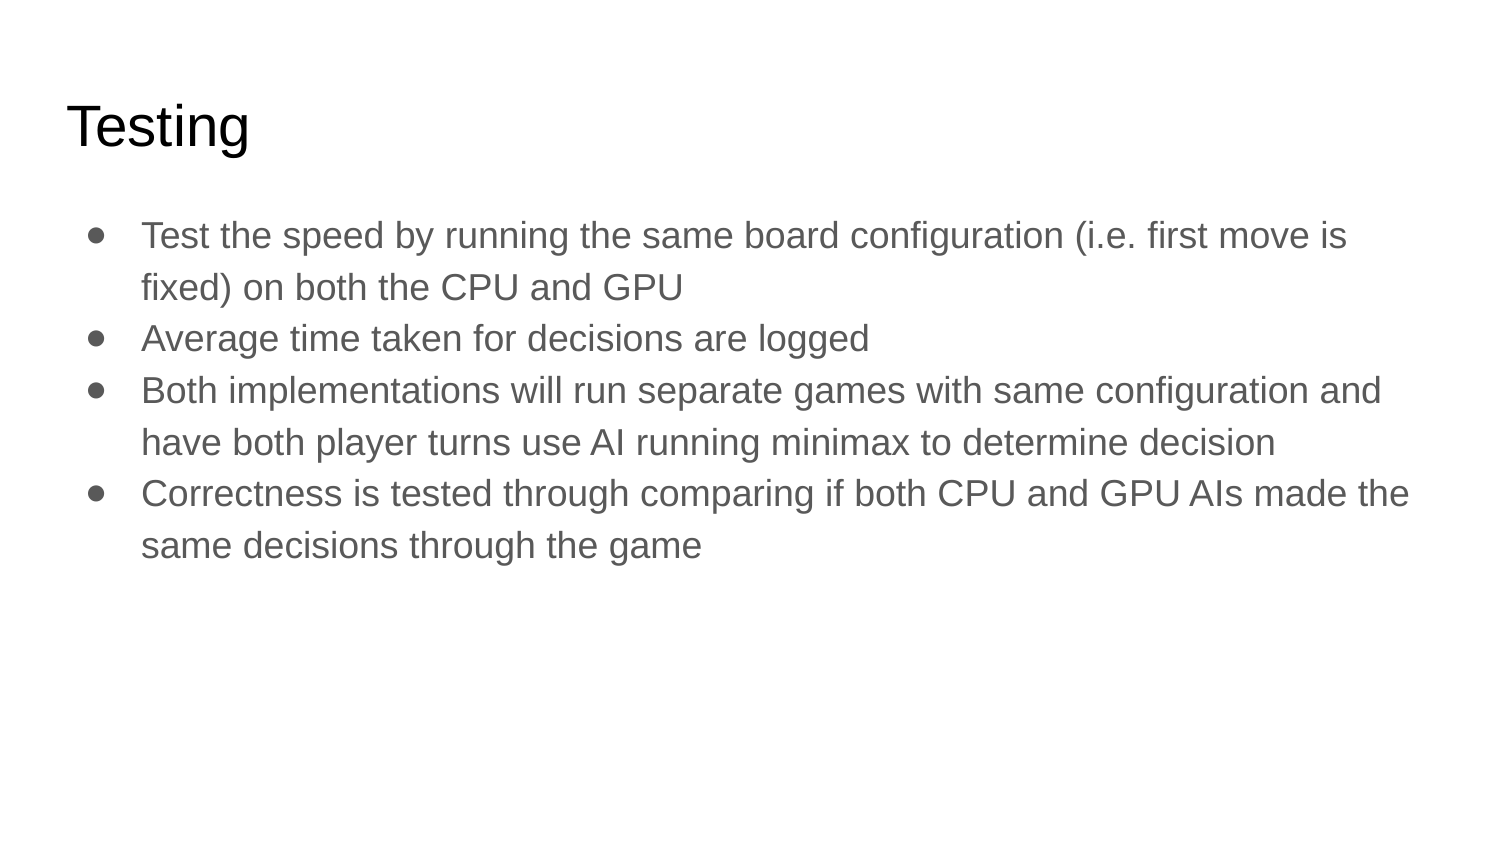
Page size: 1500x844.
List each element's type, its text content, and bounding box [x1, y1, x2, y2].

title Testing [51, 72, 1449, 167]
list Test the speed by running the same board configuration (i.e. first move is fixed) on both the CPU and GPU Average time taken for decisions are logged Both implementations will run separate games with same configuration and have both player turns use AI running minimax to determine decision Correctness is tested through comparing if both CPU and GPU AIs made the same decisions through the game [51, 189, 1449, 750]
